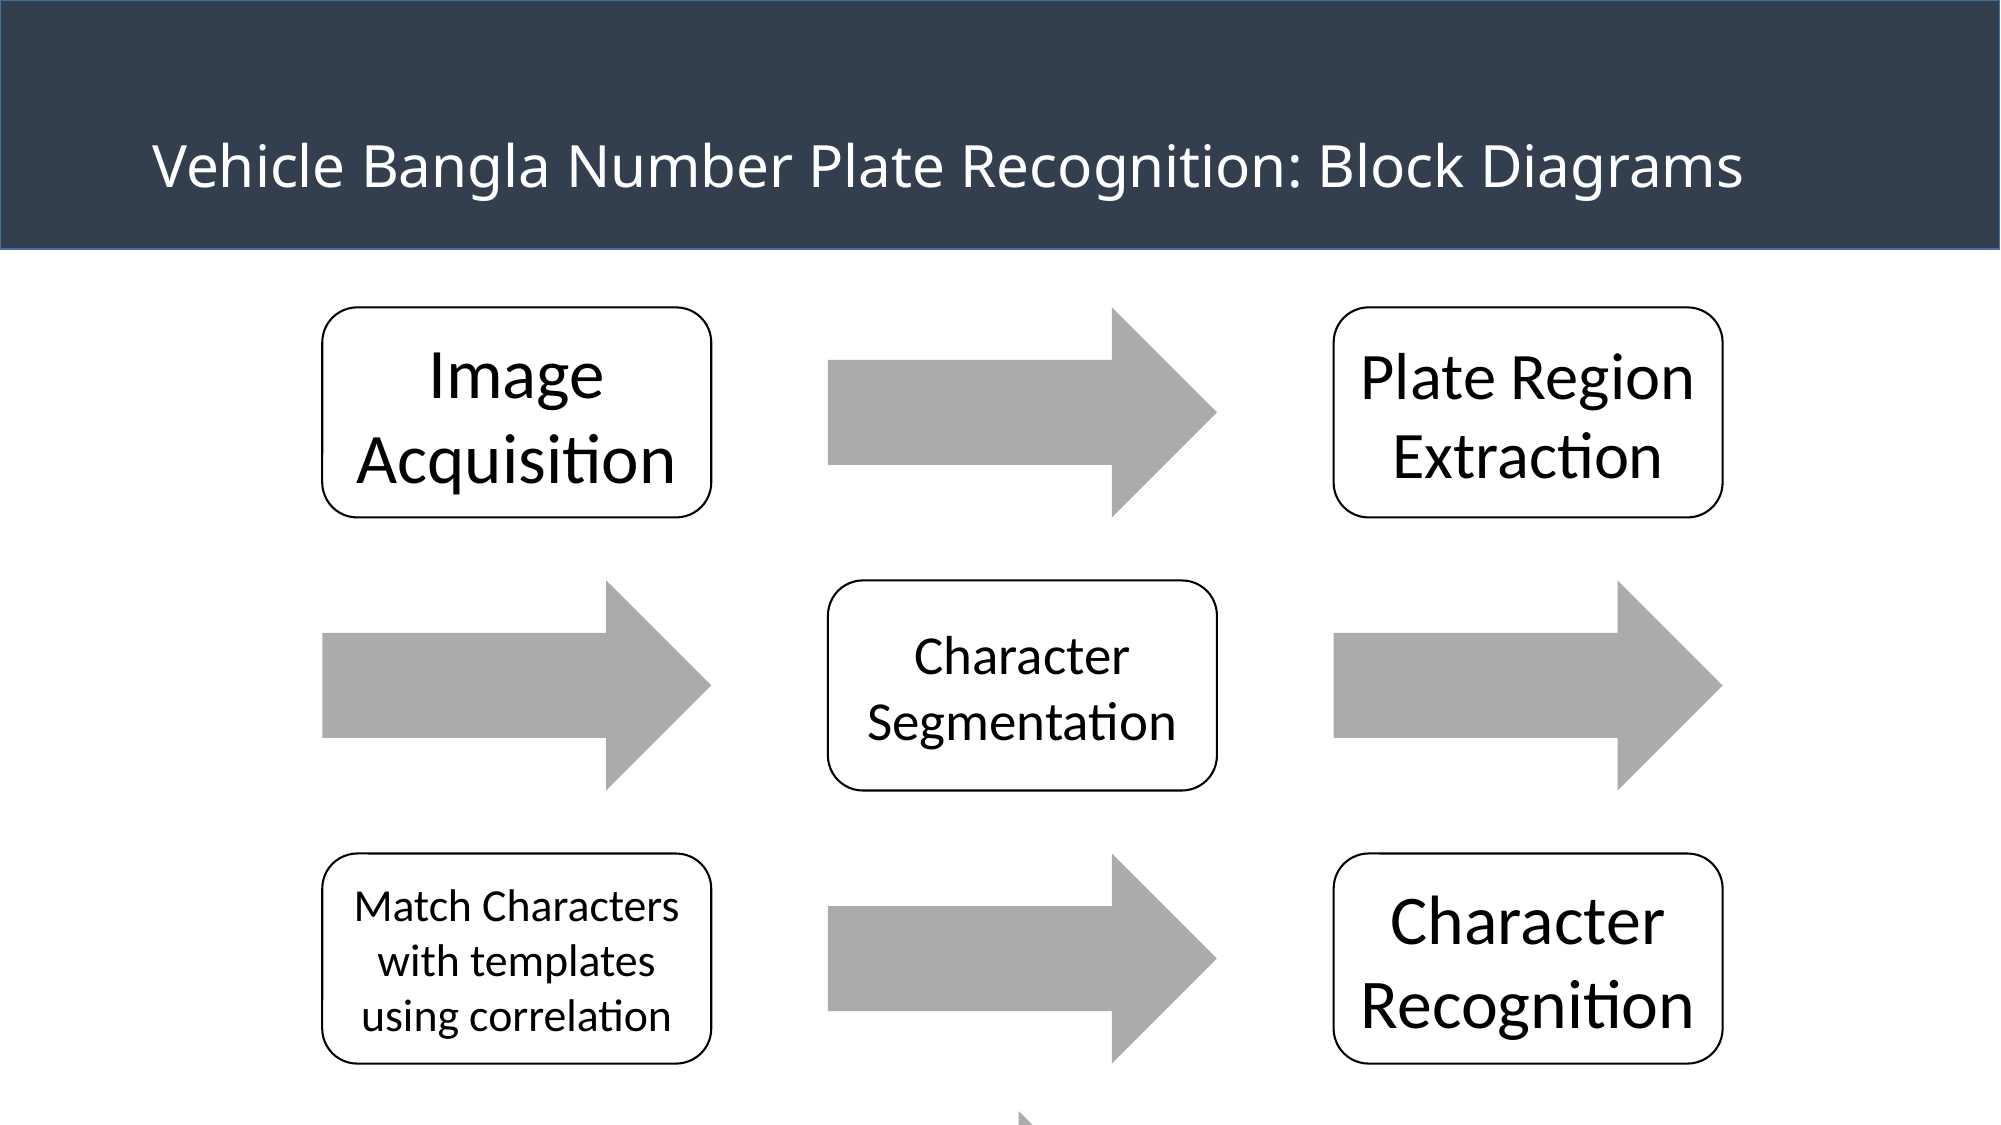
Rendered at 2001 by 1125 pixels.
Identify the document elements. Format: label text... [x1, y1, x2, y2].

text_box [0, 0, 2000, 250]
title Vehicle Bangla Number Plate Recognition: Block Diagrams [137, 59, 1863, 278]
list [322, 307, 1723, 981]
